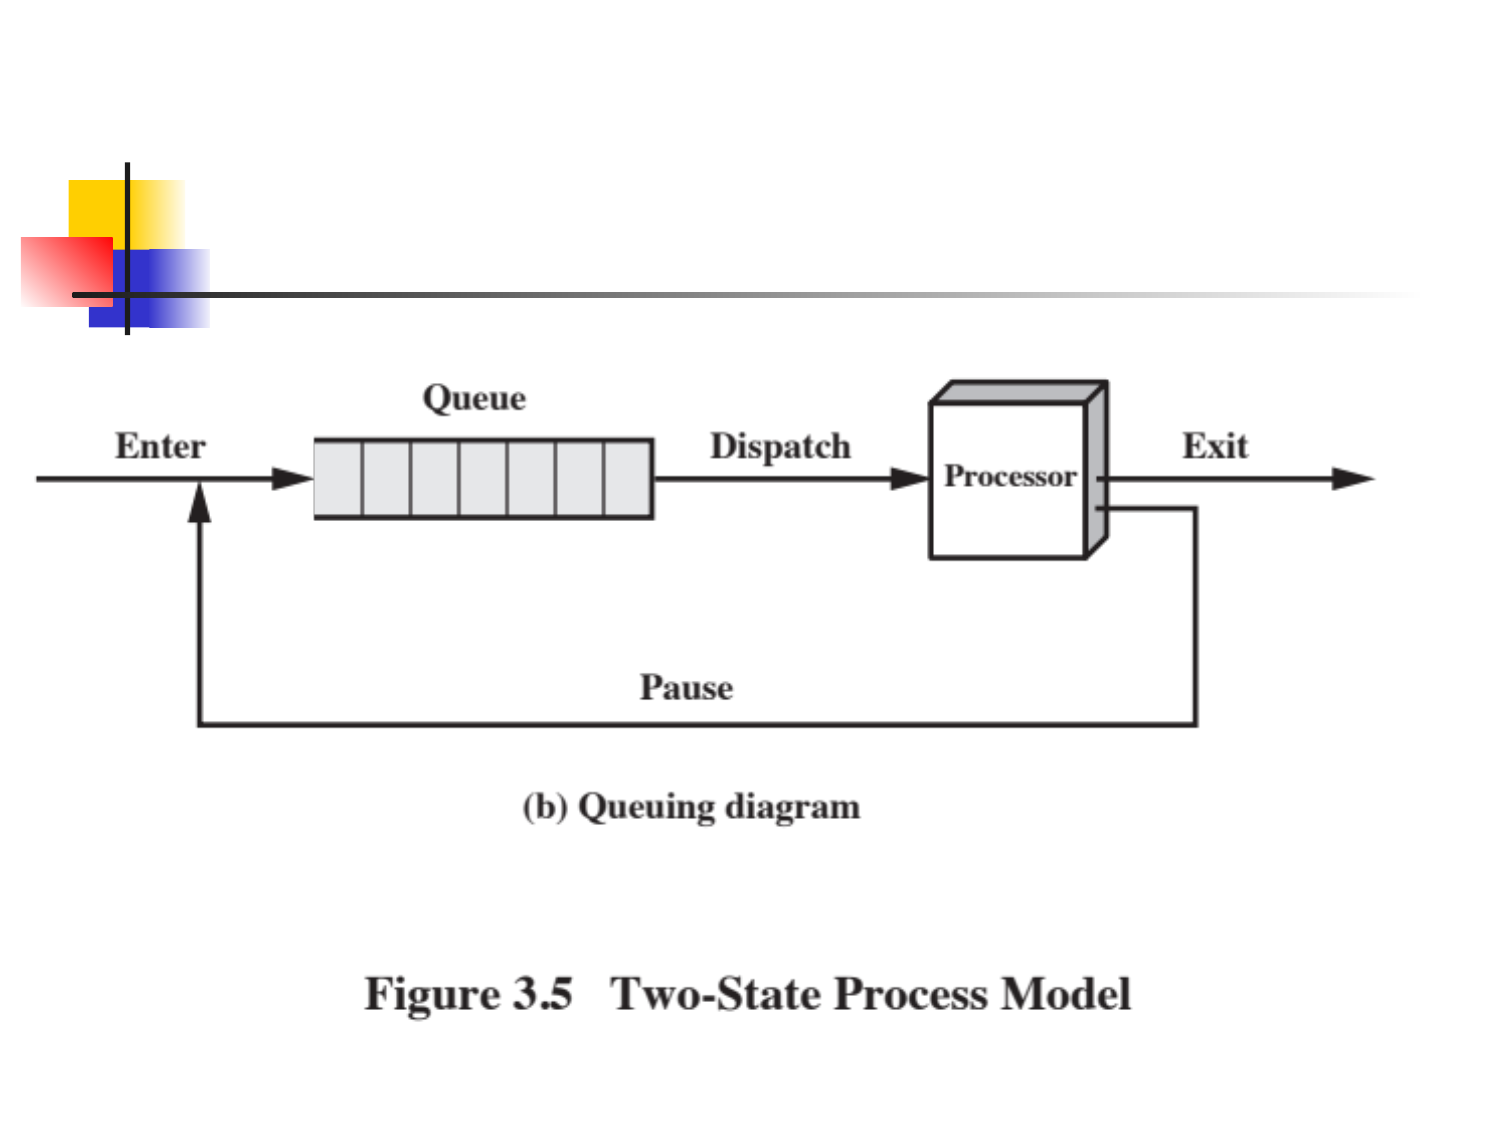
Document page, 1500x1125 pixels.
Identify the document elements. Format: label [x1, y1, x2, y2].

picture [0, 290, 1407, 1062]
